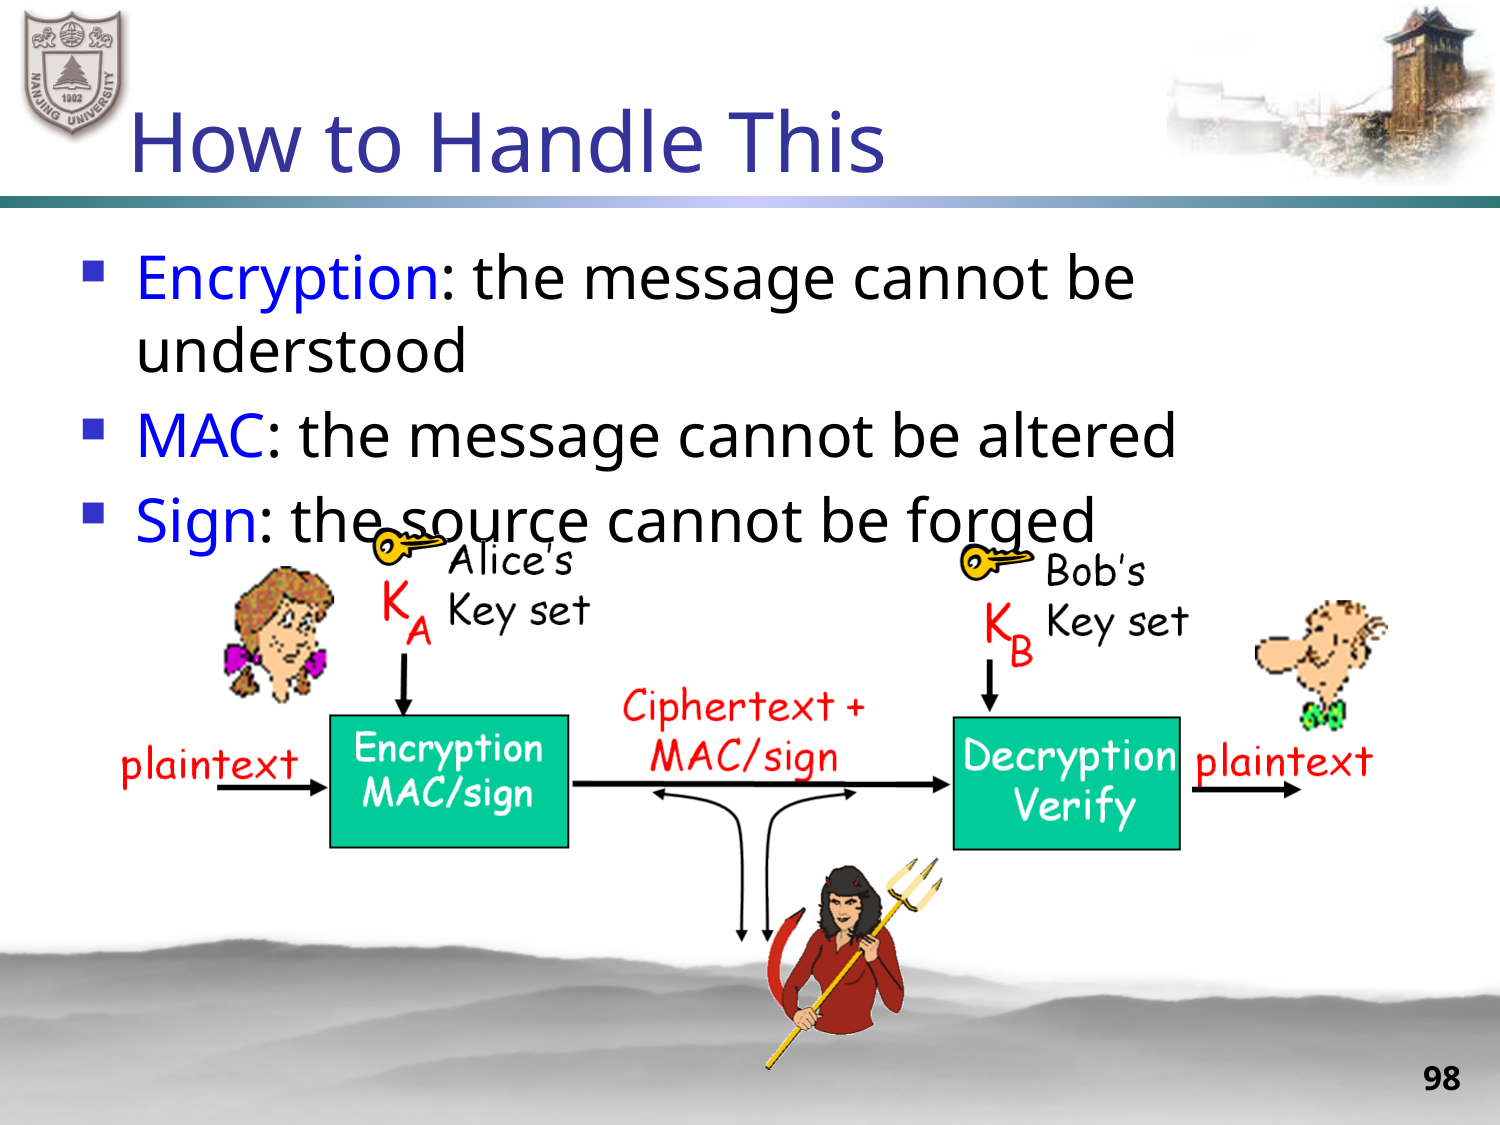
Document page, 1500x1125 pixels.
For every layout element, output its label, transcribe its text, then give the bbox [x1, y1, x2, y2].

slide_number 98 [1163, 1034, 1477, 1111]
picture [1167, 4, 1495, 54]
title How to Handle This [111, 54, 1500, 197]
list Encryption: the message cannot be understood MAC: the message cannot be altered Sign: the source cannot be forged [64, 231, 1471, 563]
picture [0, 521, 1500, 1125]
picture [0, 0, 144, 144]
